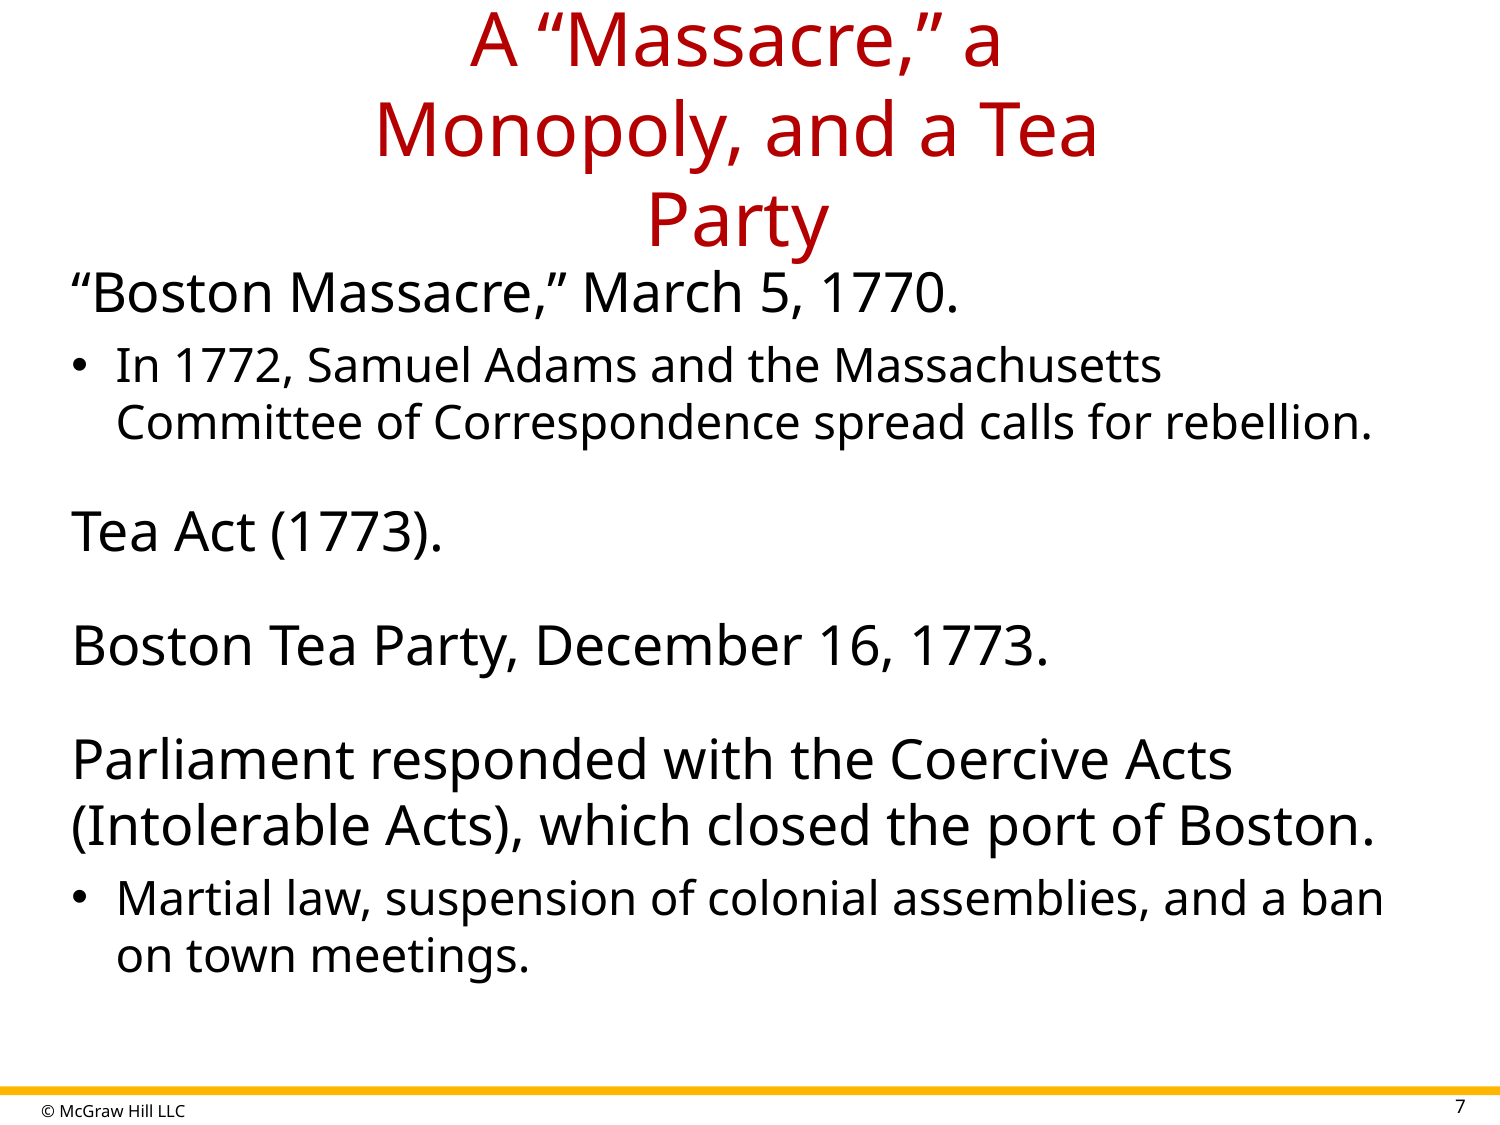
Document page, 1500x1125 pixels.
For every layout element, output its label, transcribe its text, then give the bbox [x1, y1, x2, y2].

list “Boston Massacre,” March 5, 1770. In 1772, Samuel Adams and the Massachusetts Committee of Correspondence spread calls for rebellion. Tea Act (1773). Boston Tea Party, December 16, 1773. Parliament responded with the Coercive Acts (Intolerable Acts), which closed the port of Boston. Martial law, suspension of colonial assemblies, and a ban on town meetings. [56, 249, 1416, 1075]
title A “Massacre,” a Monopoly, and a Tea Party [273, 30, 1202, 222]
slide_number 7 [1415, 1094, 1474, 1122]
